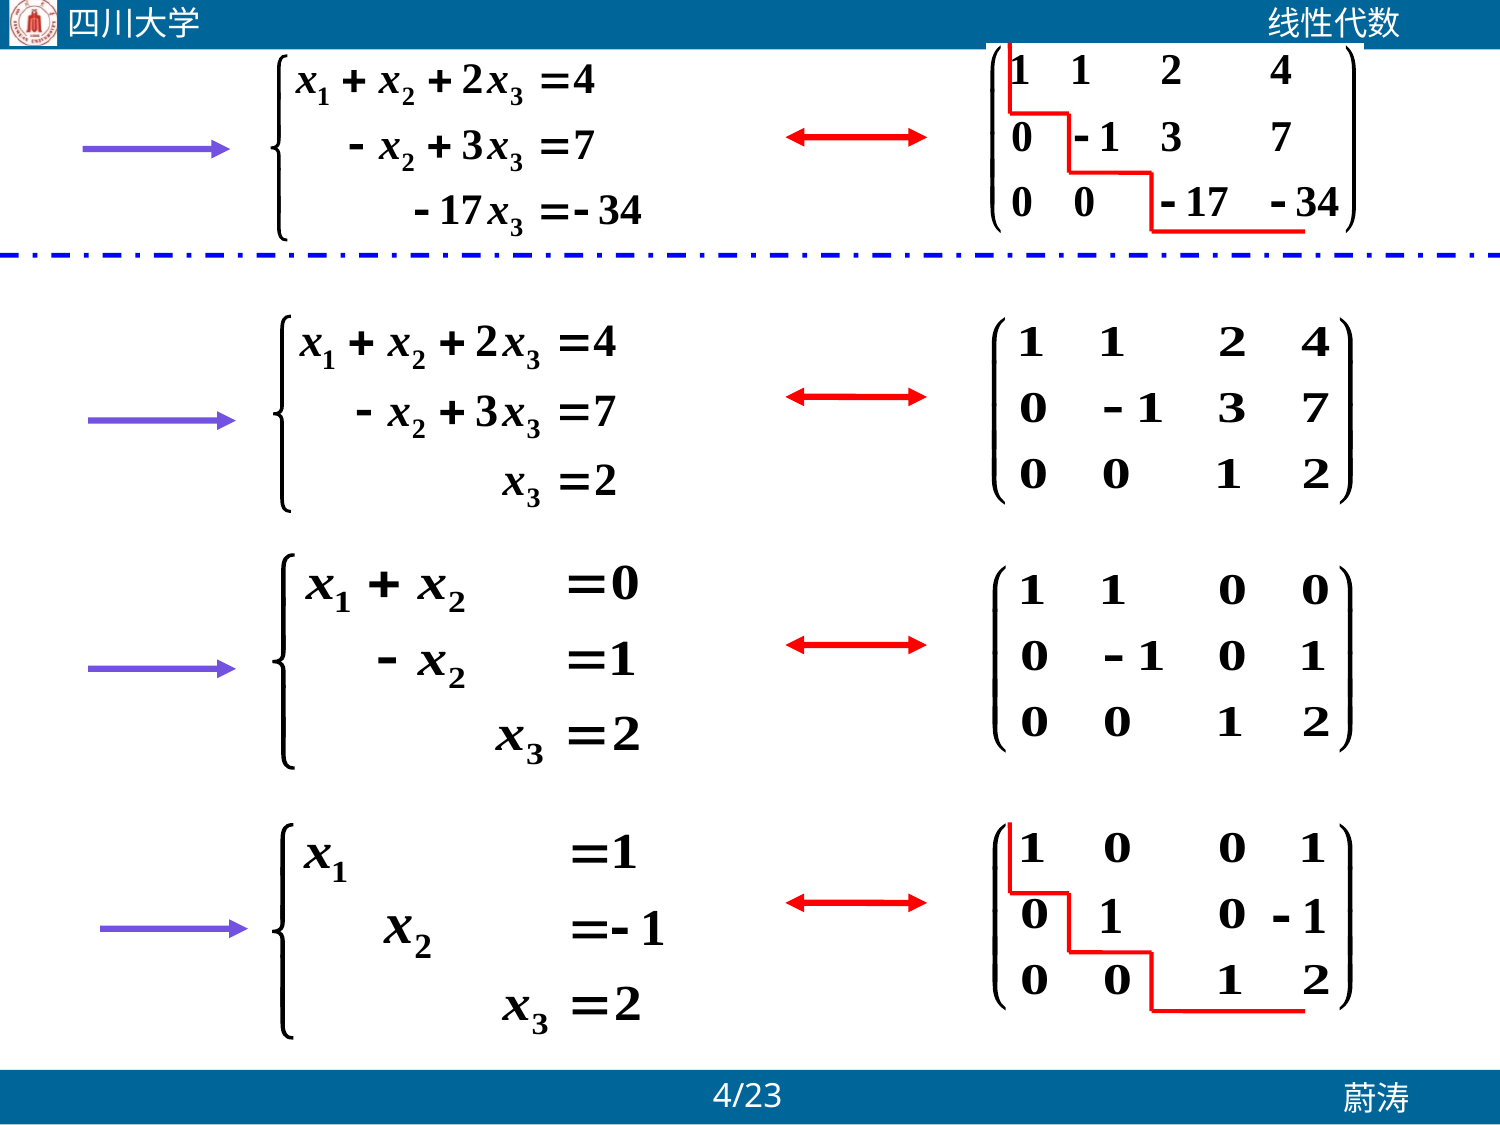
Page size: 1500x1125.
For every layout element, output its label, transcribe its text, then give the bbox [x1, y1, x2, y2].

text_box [1009, 42, 1306, 232]
picture [10, 0, 57, 45]
text_box [785, 390, 928, 404]
text_box [82, 142, 231, 156]
text_box [88, 662, 236, 676]
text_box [1009, 822, 1306, 1012]
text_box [1311, 892, 1329, 938]
slide_number /23 [667, 1067, 798, 1125]
text_box [88, 414, 236, 427]
text_box [100, 922, 248, 935]
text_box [265, 51, 644, 244]
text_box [1306, 42, 1365, 236]
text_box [986, 820, 1010, 1014]
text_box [265, 820, 644, 1043]
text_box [986, 42, 1008, 236]
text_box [985, 314, 1365, 508]
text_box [1304, 820, 1364, 1014]
text_box [785, 131, 928, 144]
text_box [986, 562, 1364, 756]
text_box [267, 311, 621, 516]
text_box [265, 550, 644, 773]
text_box [785, 896, 928, 910]
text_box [336, 892, 437, 965]
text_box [608, 904, 668, 950]
text_box [785, 638, 928, 652]
